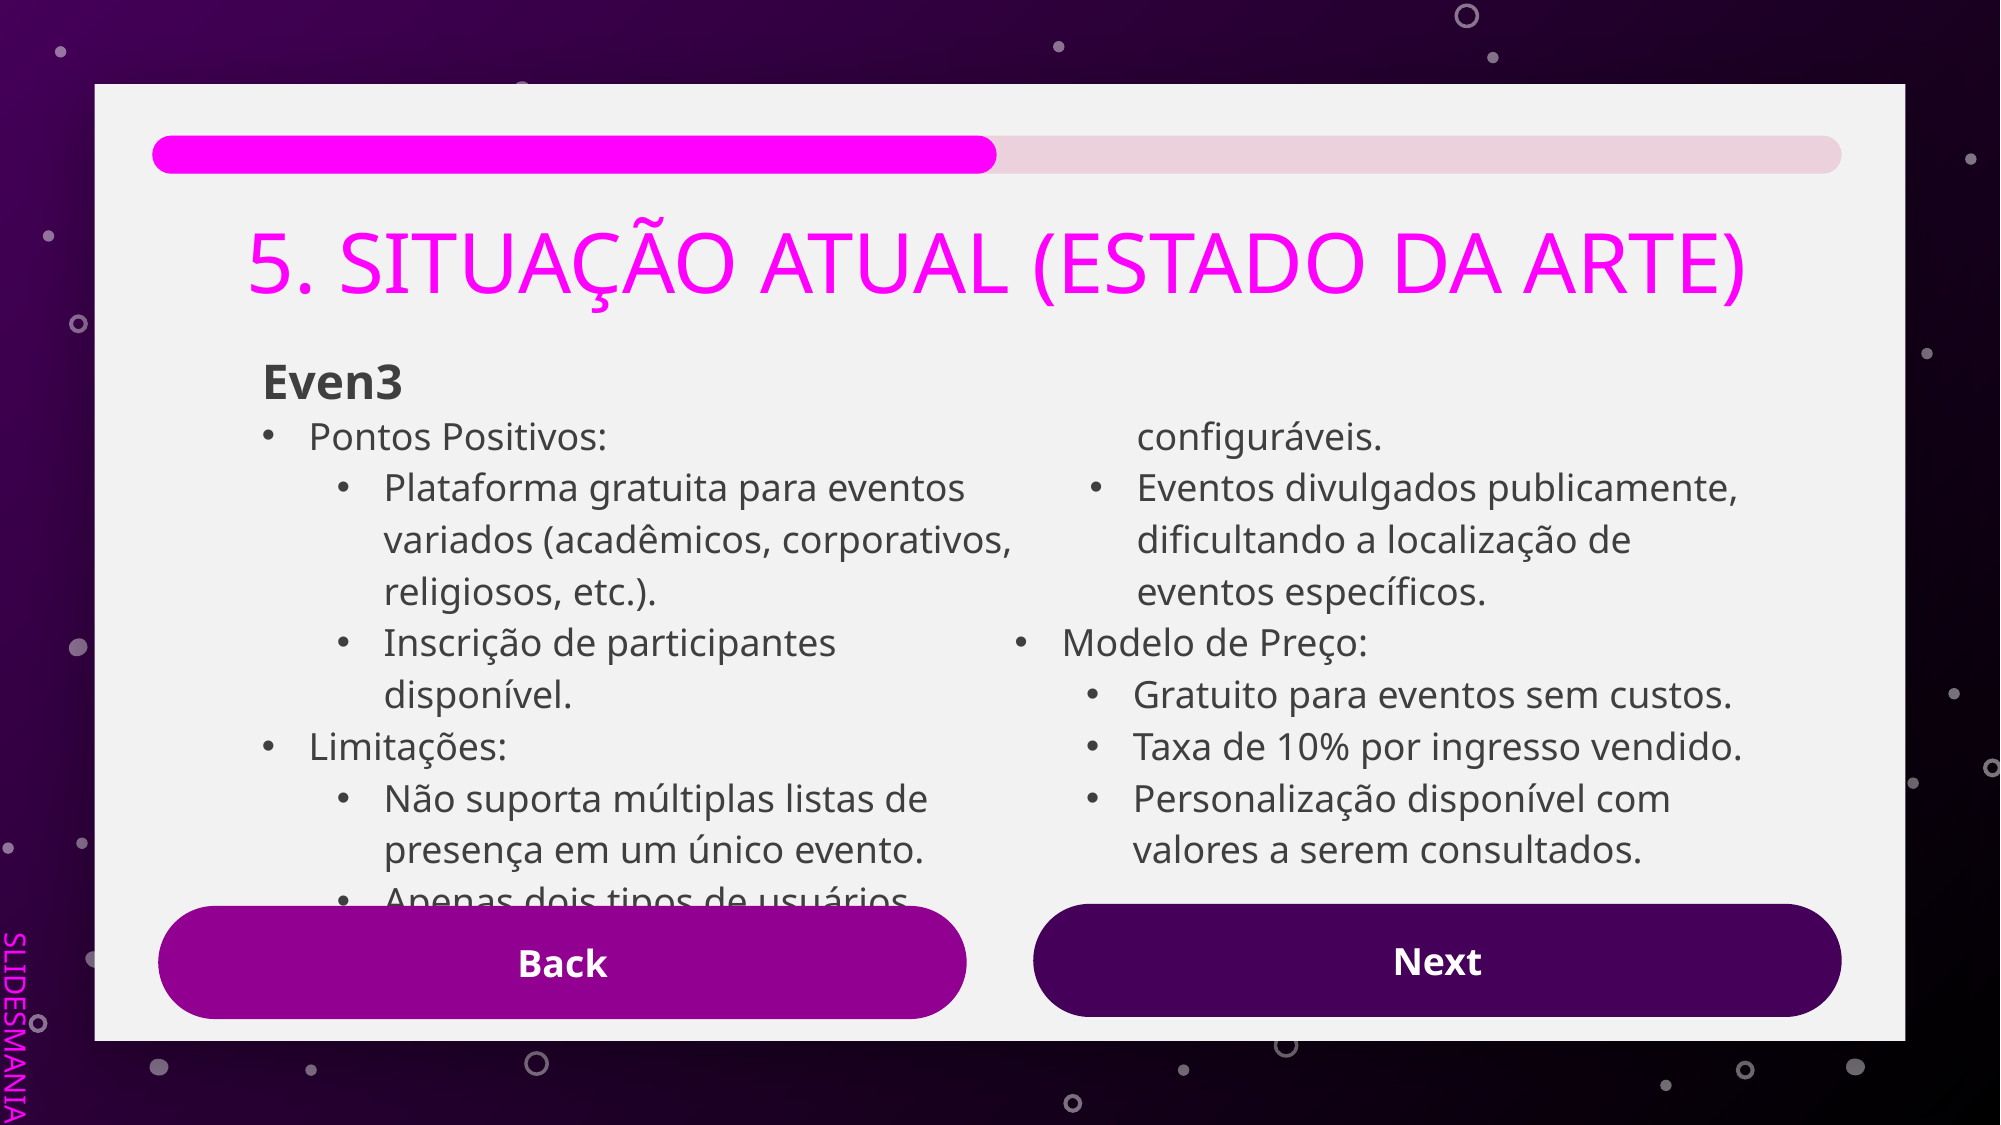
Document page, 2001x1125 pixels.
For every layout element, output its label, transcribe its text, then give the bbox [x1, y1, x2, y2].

text_box Back [158, 905, 967, 1020]
title Even3 [241, 331, 1788, 385]
text_box [152, 135, 997, 174]
text_box 5. SITUAÇÃO ATUAL (ESTADO DA ARTE) [152, 202, 1842, 320]
list Pontos Positivos: Plataforma gratuita para eventos variados (acadêmicos, corporativos, religiosos, etc.). Inscrição de participantes disponível. Limitações: Não suporta múltiplas listas de presença em um único evento. Apenas dois tipos de usuários configuráveis. Eventos divulgados publicamente, dificultando a localização de eventos específicos. Modelo de Preço: Gratuito para eventos sem custos. Taxa de 10% por ingresso vendido. Personalização disponível com valores a serem consultados. [241, 385, 1788, 913]
text_box [981, 135, 1842, 174]
text_box Next [1033, 903, 1842, 1017]
